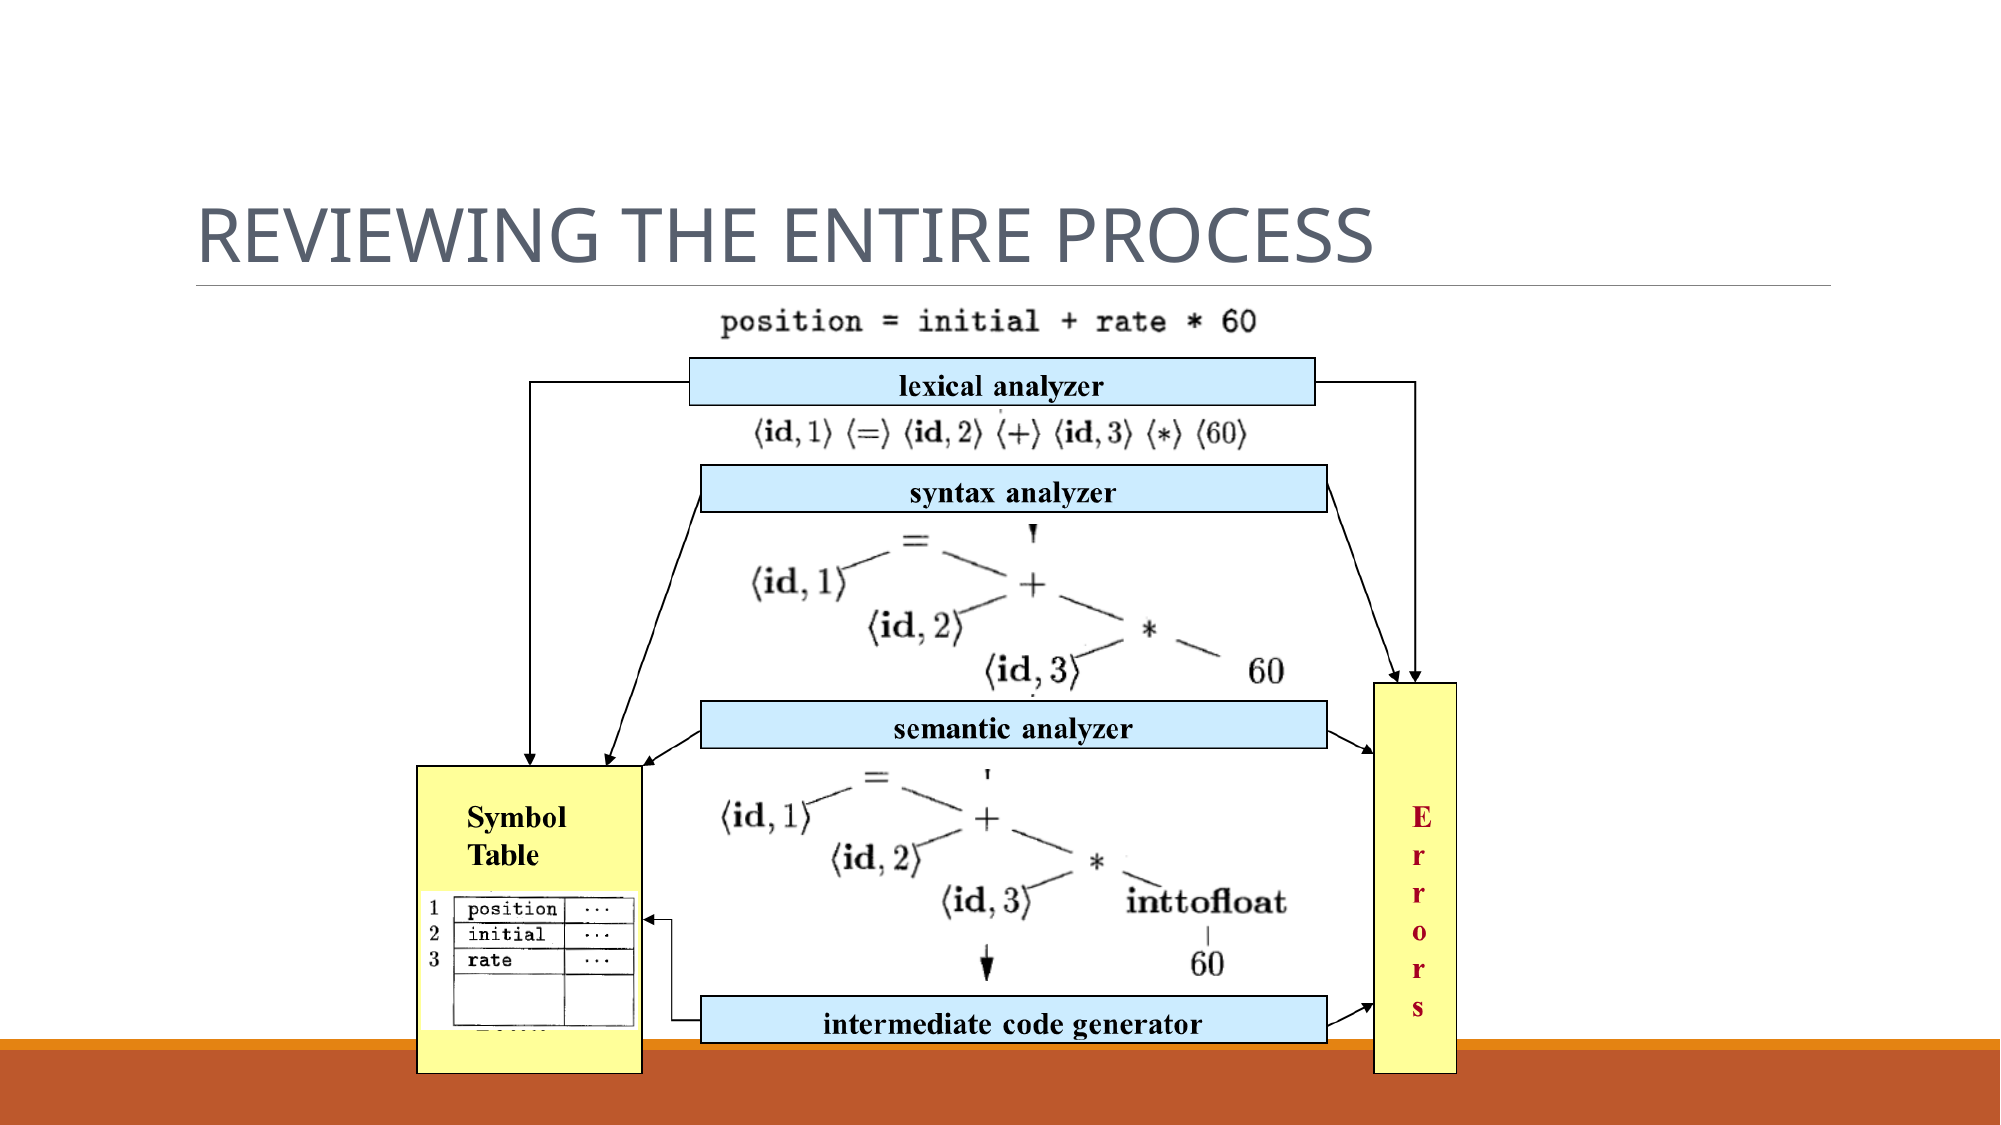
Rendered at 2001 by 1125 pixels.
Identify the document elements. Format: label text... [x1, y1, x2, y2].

title Reviewing the Entire Process [180, 47, 1830, 285]
picture [416, 284, 1457, 1074]
